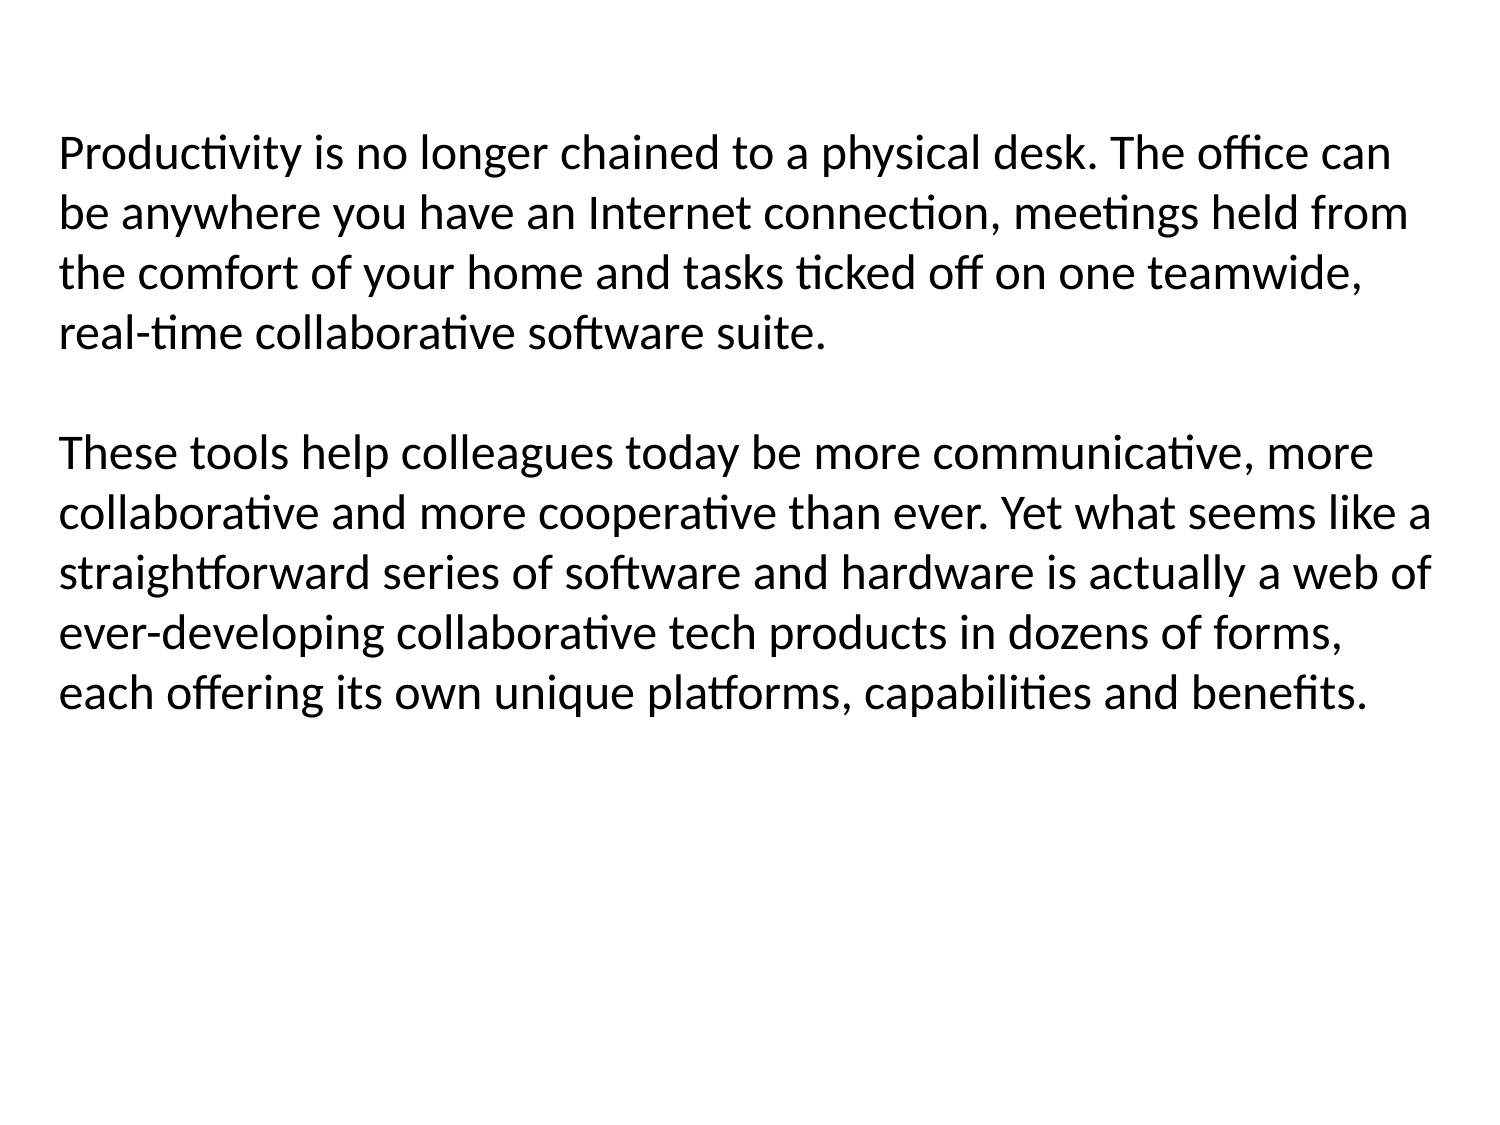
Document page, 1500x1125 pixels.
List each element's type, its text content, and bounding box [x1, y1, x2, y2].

text_box Productivity is no longer chained to a physical desk. The office can be anywhere you have an Internet connection, meetings held from the comfort of your home and tasks ticked off on one teamwide, real-time collaborative software suite. These tools help colleagues today be more communicative, more collaborative and more cooperative than ever. Yet what seems like a straightforward series of software and hardware is actually a web of ever-developing collaborative tech products in dozens of forms, each offering its own unique platforms, capabilities and benefits. [43, 111, 1457, 727]
